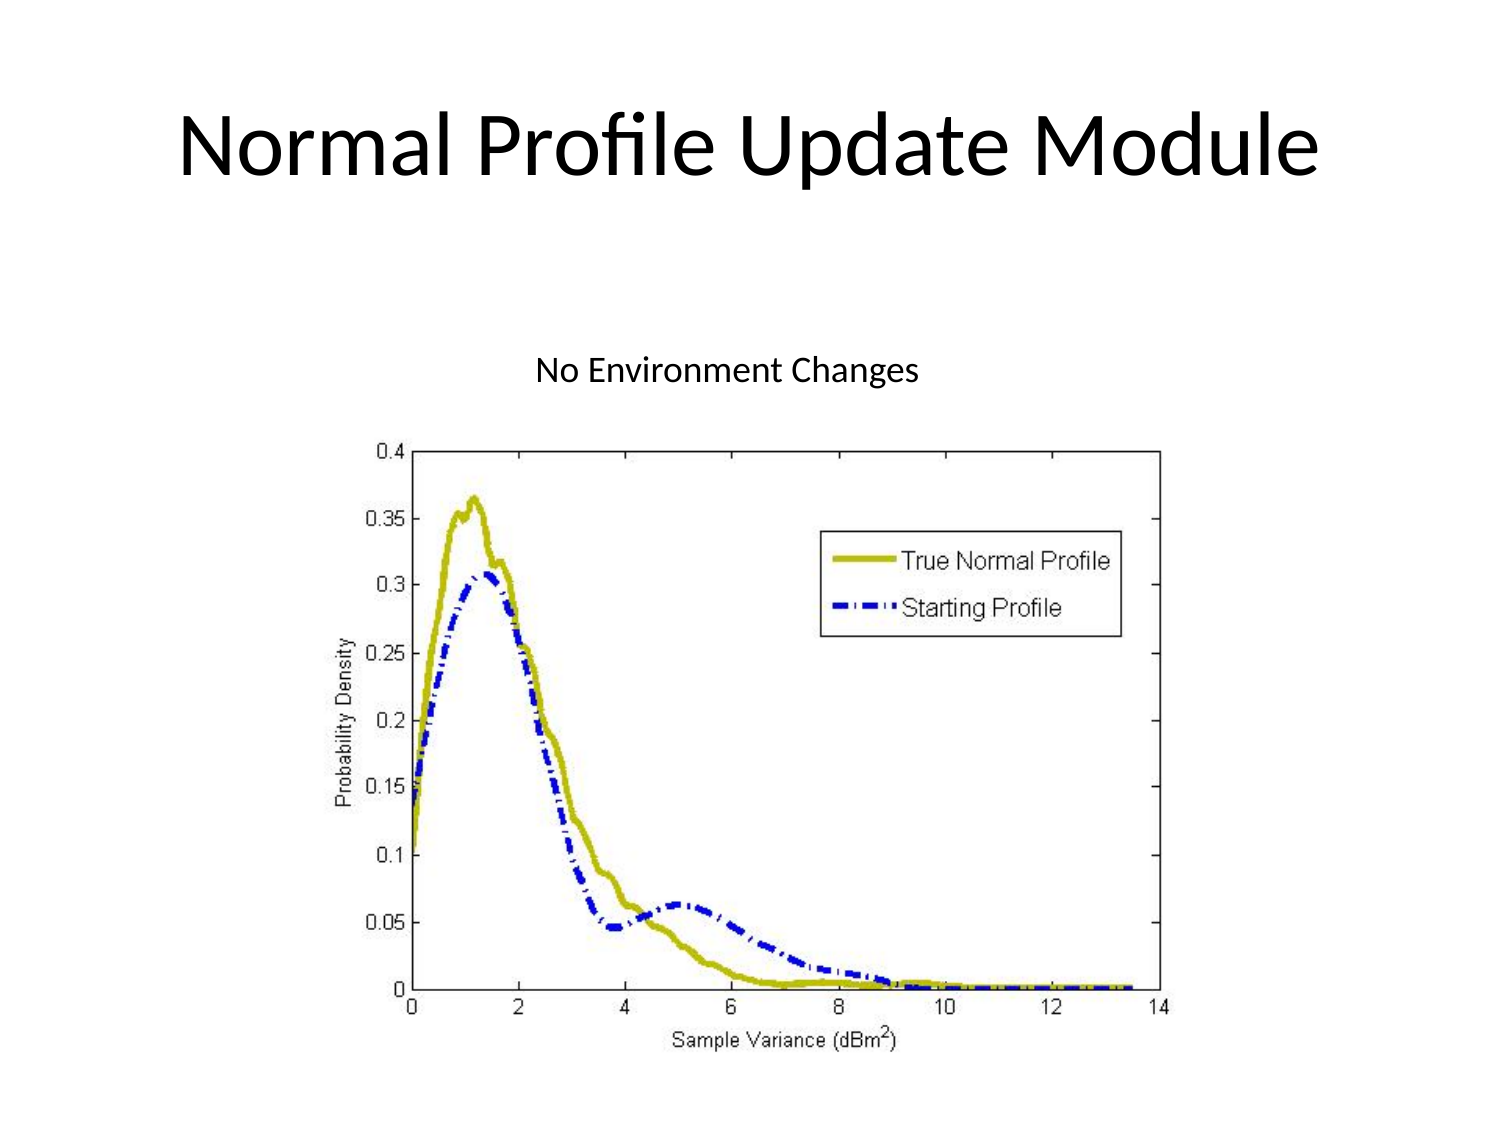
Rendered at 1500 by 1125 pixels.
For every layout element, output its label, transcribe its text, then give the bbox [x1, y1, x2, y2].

title Normal Profile Update Module [75, 45, 1425, 233]
text_box No Environment Changes [520, 337, 935, 398]
picture [287, 401, 1252, 1063]
